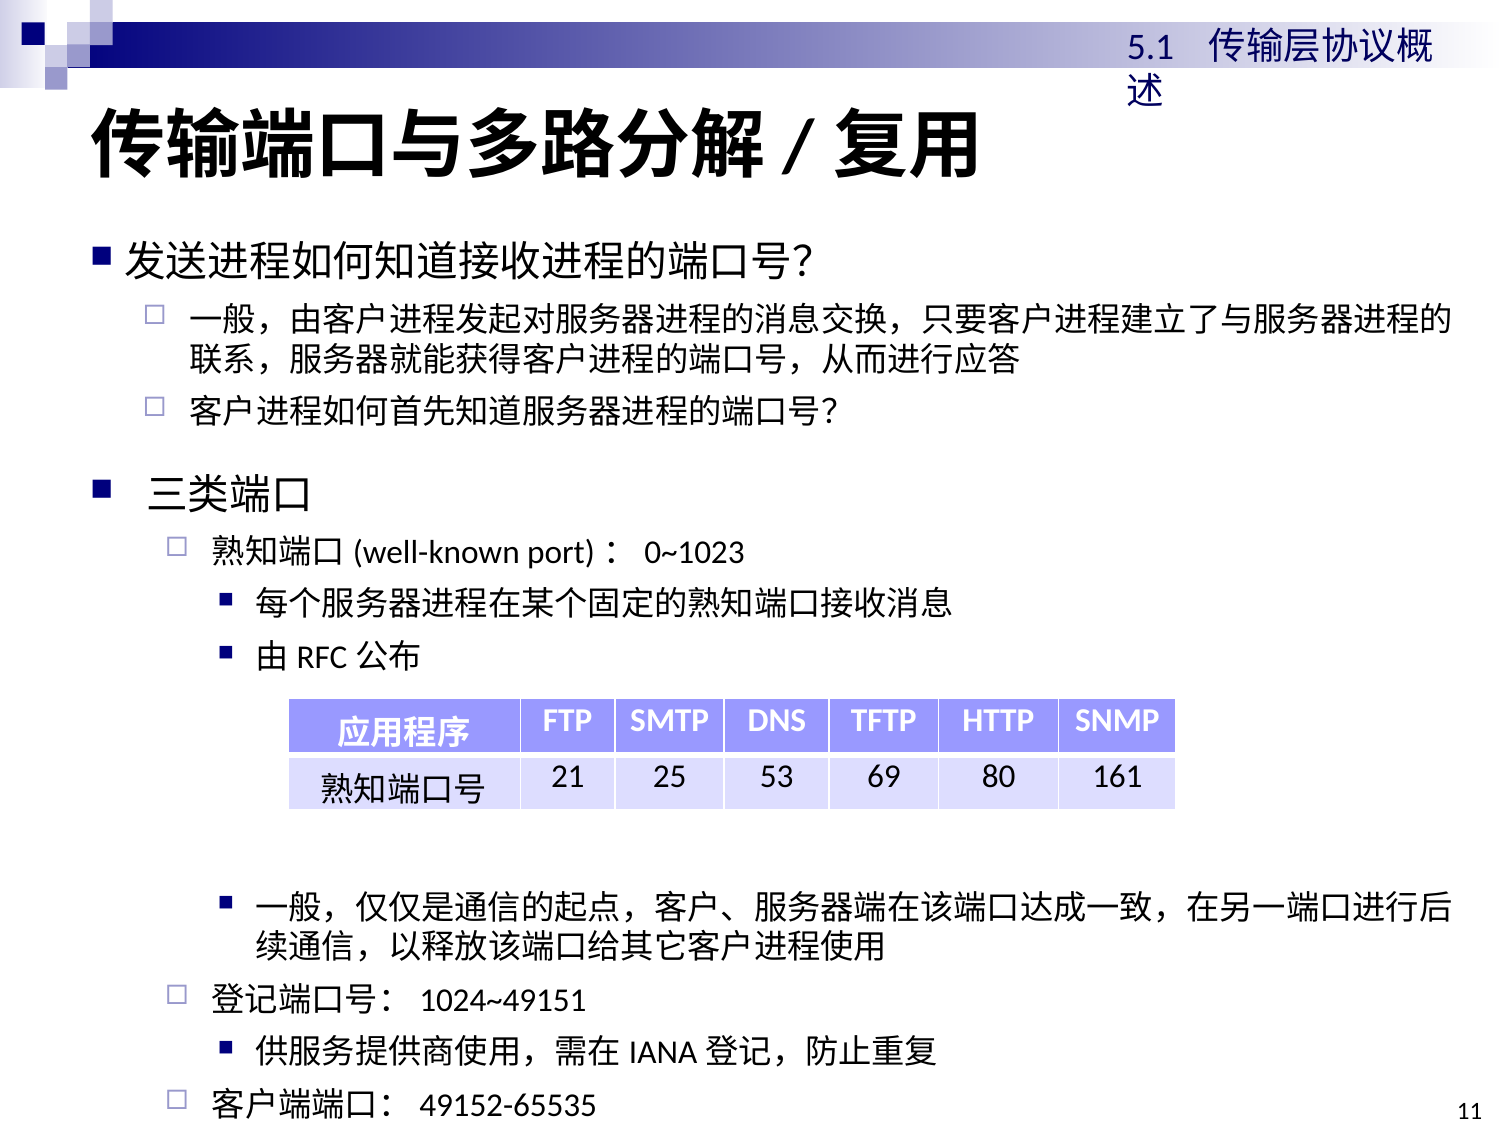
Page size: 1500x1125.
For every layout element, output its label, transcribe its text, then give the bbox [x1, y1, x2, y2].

list 发送进程如何知道接收进程的端口号？ 一般，由客户进程发起对服务器进程的消息交换，只要客户进程建立了与服务器进程的联系，服务器就能获得客户进程的端口号，从而进行应答 客户进程如何首先知道服务器进程的端口号？ 三类端口 熟知端口(well-known port)：0~1023 每个服务器进程在某个固定的熟知端口接收消息 由RFC公布 一般，仅仅是通信的起点，客户、服务器端在该端口达成一致，在另一端口进行后续通信，以释放该端口给其它客户进程使用 登记端口号：1024~49151 供服务提供商使用，需在IANA登记，防止重复 客户端端口：49152-65535 供客户端使用，动态选择 [75, 202, 1483, 1108]
table_cell 53 [725, 758, 828, 809]
table_header DNS [725, 699, 828, 752]
table_cell 熟知端口号 [289, 758, 520, 809]
table_header HTTP [939, 699, 1058, 752]
slide_number 11 [1448, 1100, 1483, 1125]
table_header 应用程序 [289, 699, 520, 752]
table_cell 21 [521, 758, 614, 809]
table_cell 69 [830, 758, 938, 809]
table_cell 161 [1059, 758, 1175, 809]
title 传输端口与多路分解/复用 [75, 75, 1425, 202]
table_cell 25 [616, 758, 723, 809]
table_cell 80 [939, 758, 1058, 809]
table_header TFTP [830, 699, 938, 752]
table_header FTP [521, 699, 614, 752]
table_header SNMP [1059, 699, 1175, 752]
text_box 5.1 传输层协议概述 [1112, 14, 1483, 120]
table_header SMTP [616, 699, 723, 752]
